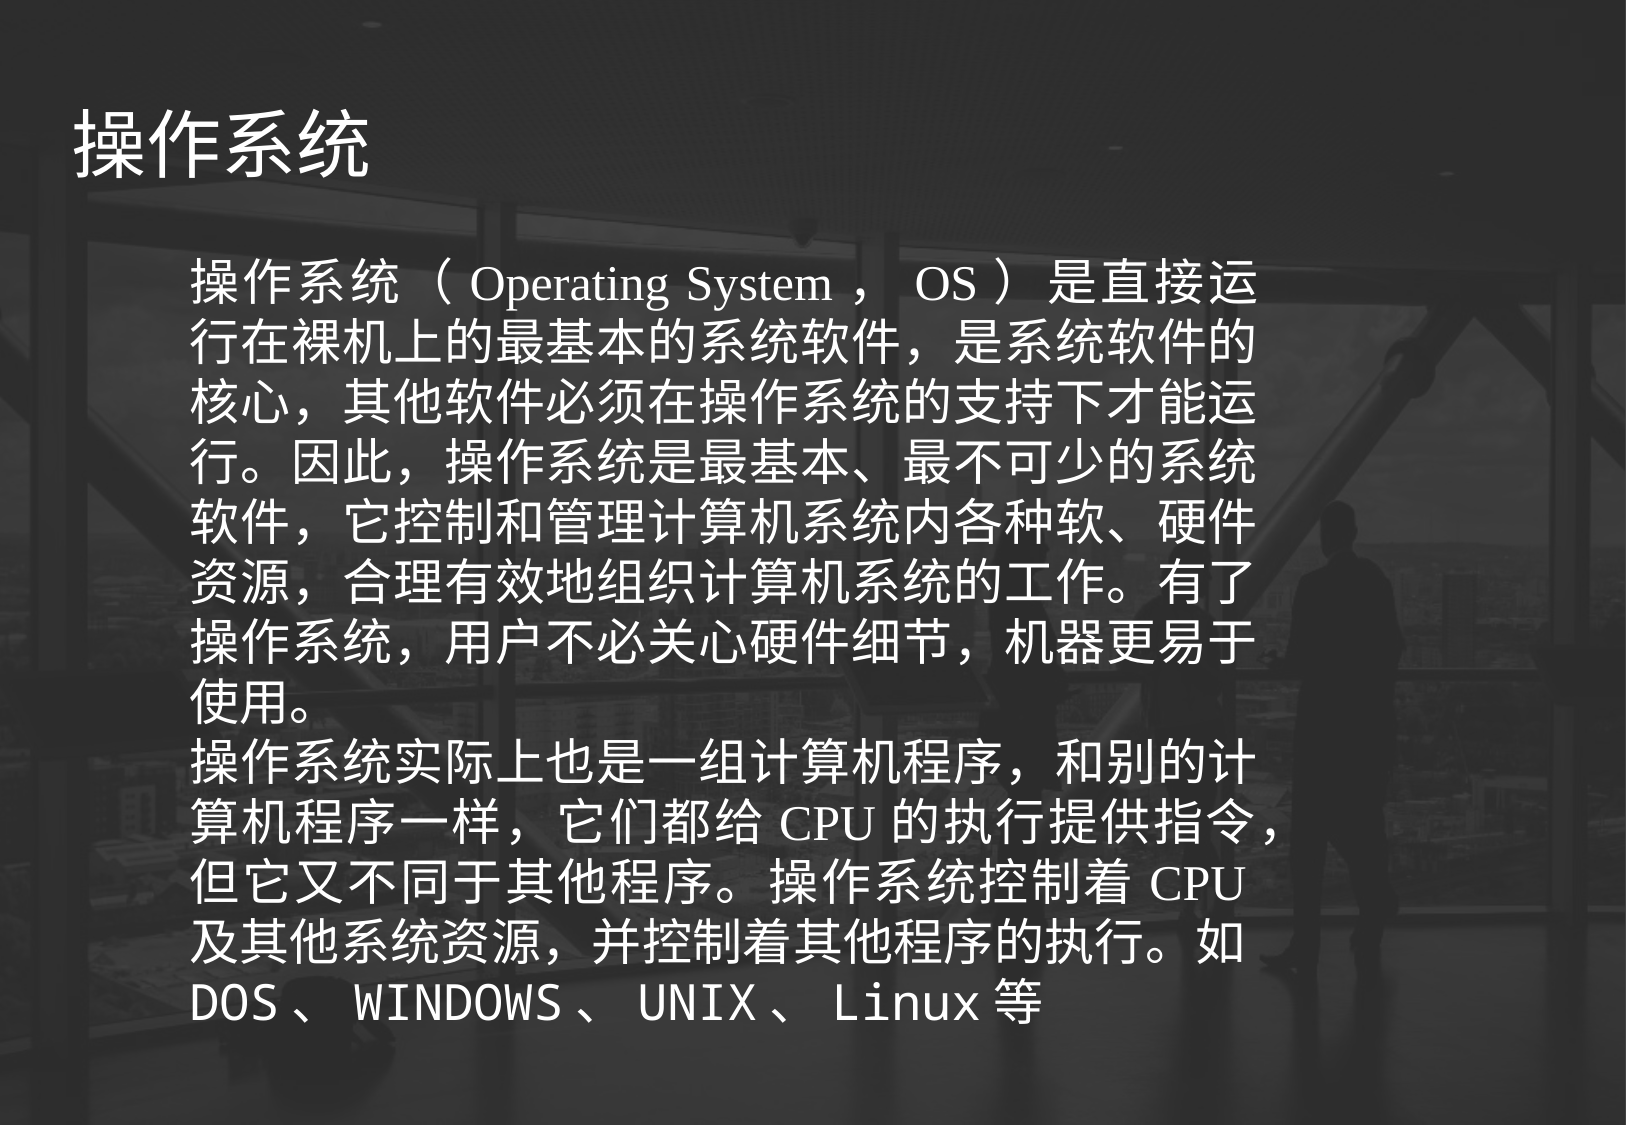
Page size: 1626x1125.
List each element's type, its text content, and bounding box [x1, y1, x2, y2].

text_box 操作系统 [56, 89, 529, 195]
text_box 操作系统（Operating System，OS）是直接运行在裸机上的最基本的系统软件，是系统软件的核心，其他软件必须在操作系统的支持下才能运行。因此，操作系统是最基本、最不可少的系统软件，它控制和管理计算机系统内各种软、硬件资源，合理有效地组织计算机系统的工作。有了操作系统，用户不必关心硬件细节，机器更易于使用。 操作系统实际上也是一组计算机程序，和别的计算机程序一样，它们都给CPU的执行提供指令，但它又不同于其他程序。操作系统控制着CPU及其他系统资源，并控制着其他程序的执行。如DOS、WINDOWS、UNIX、Linux等 [174, 243, 1274, 1099]
